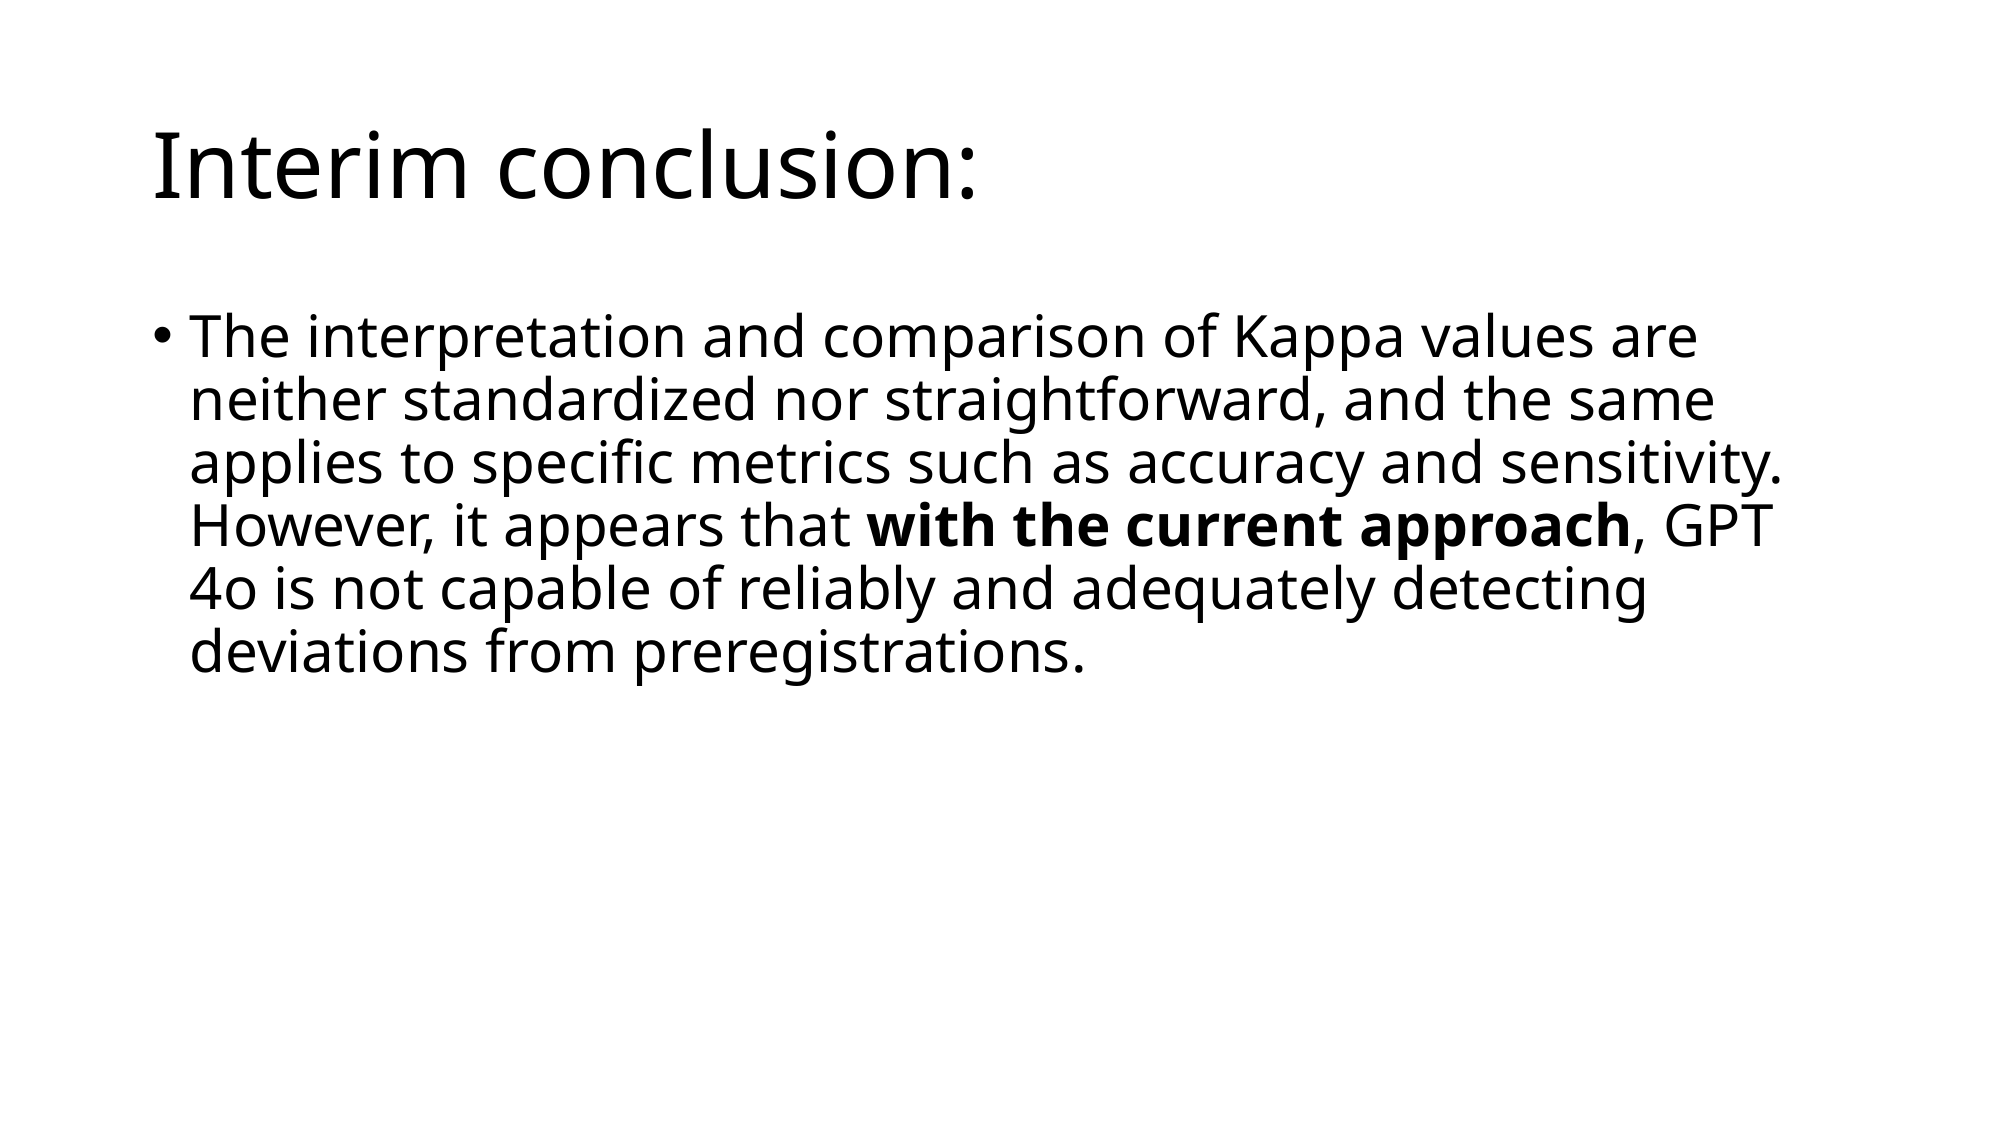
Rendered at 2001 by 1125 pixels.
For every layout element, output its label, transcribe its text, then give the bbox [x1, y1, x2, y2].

list The interpretation and comparison of Kappa values are neither standardized nor straightforward, and the same applies to specific metrics such as accuracy and sensitivity. However, it appears that with the current approach, GPT 4o is not capable of reliably and adequately detecting deviations from preregistrations. [137, 299, 1863, 1014]
title Interim conclusion: [137, 59, 1863, 278]
